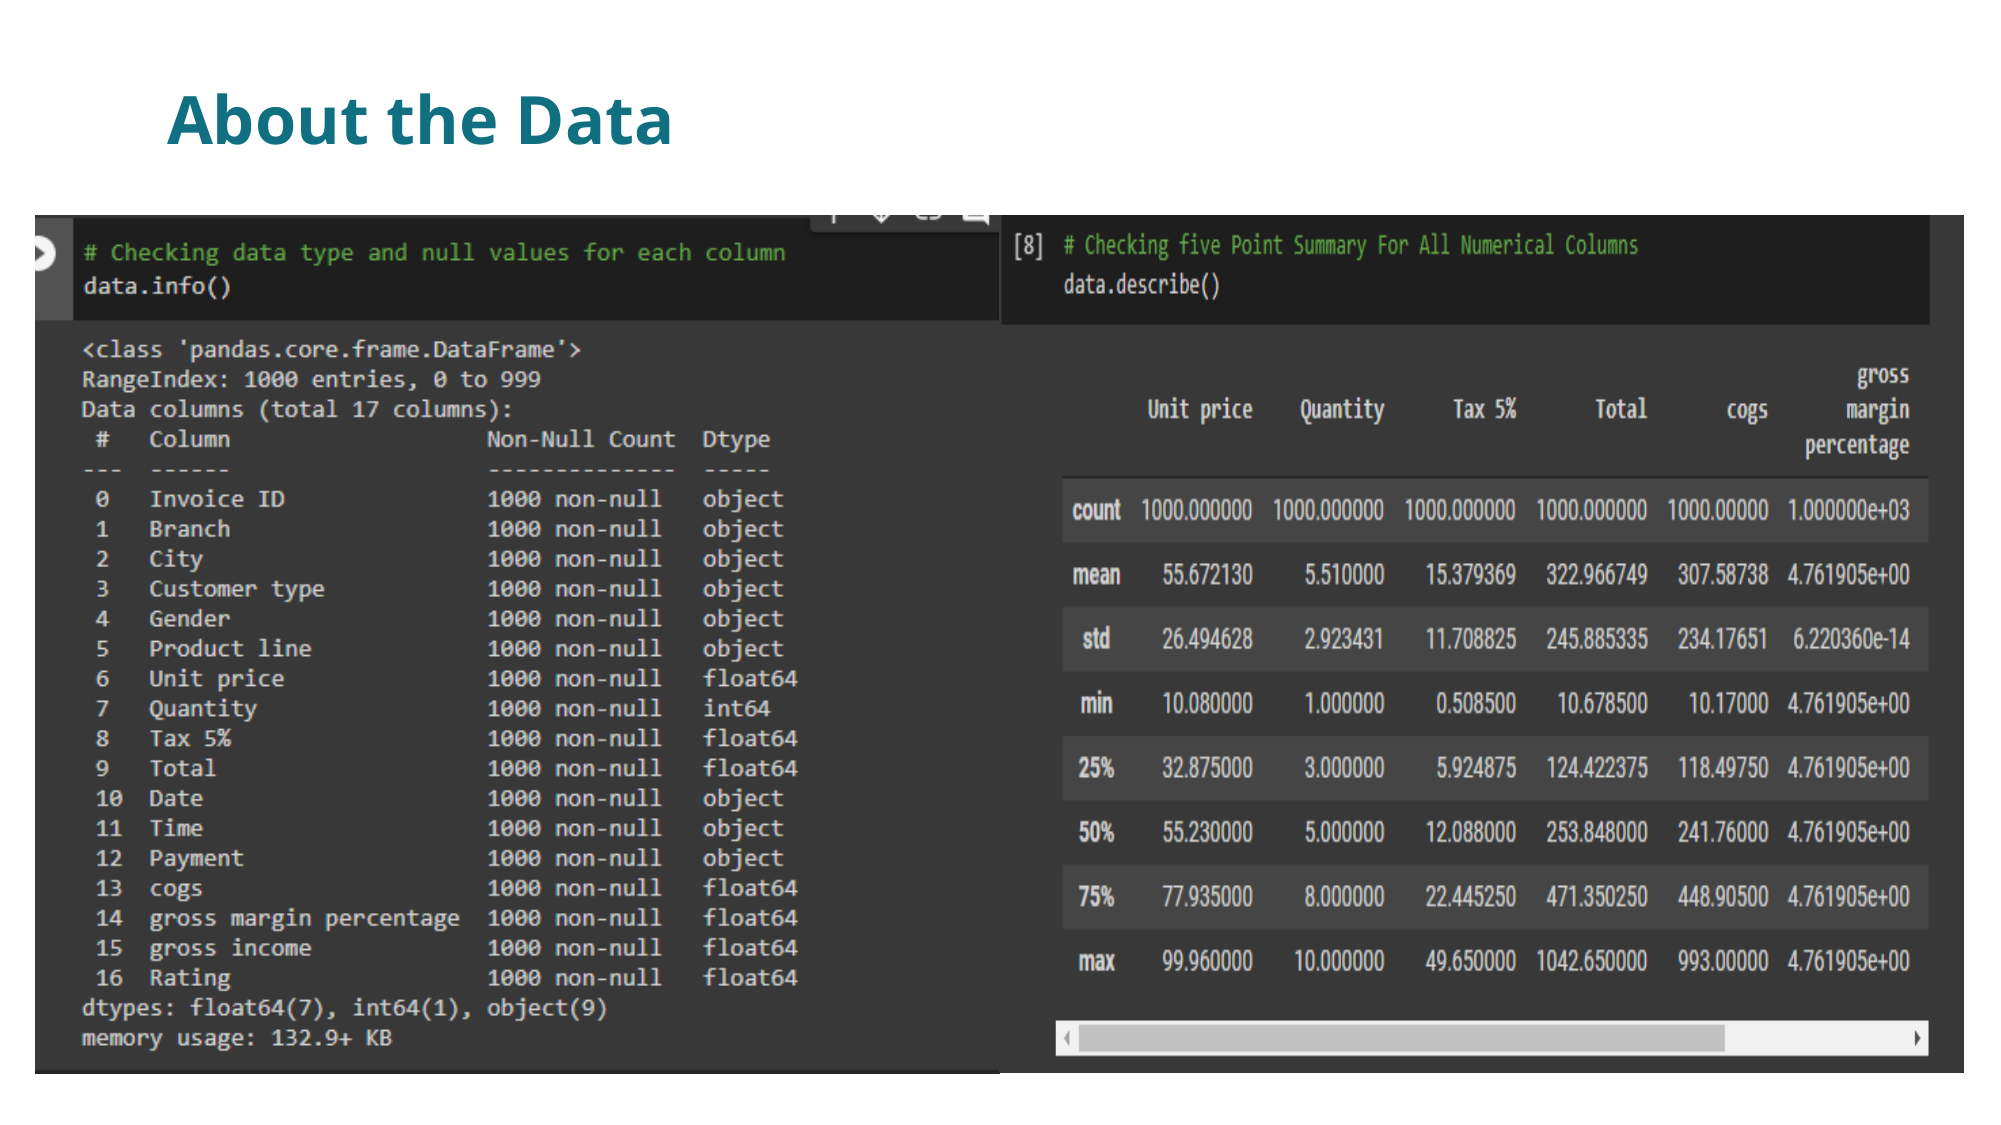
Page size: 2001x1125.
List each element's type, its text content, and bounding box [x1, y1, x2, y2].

picture [35, 215, 1964, 1074]
text_box About the Data [0, 32, 843, 166]
